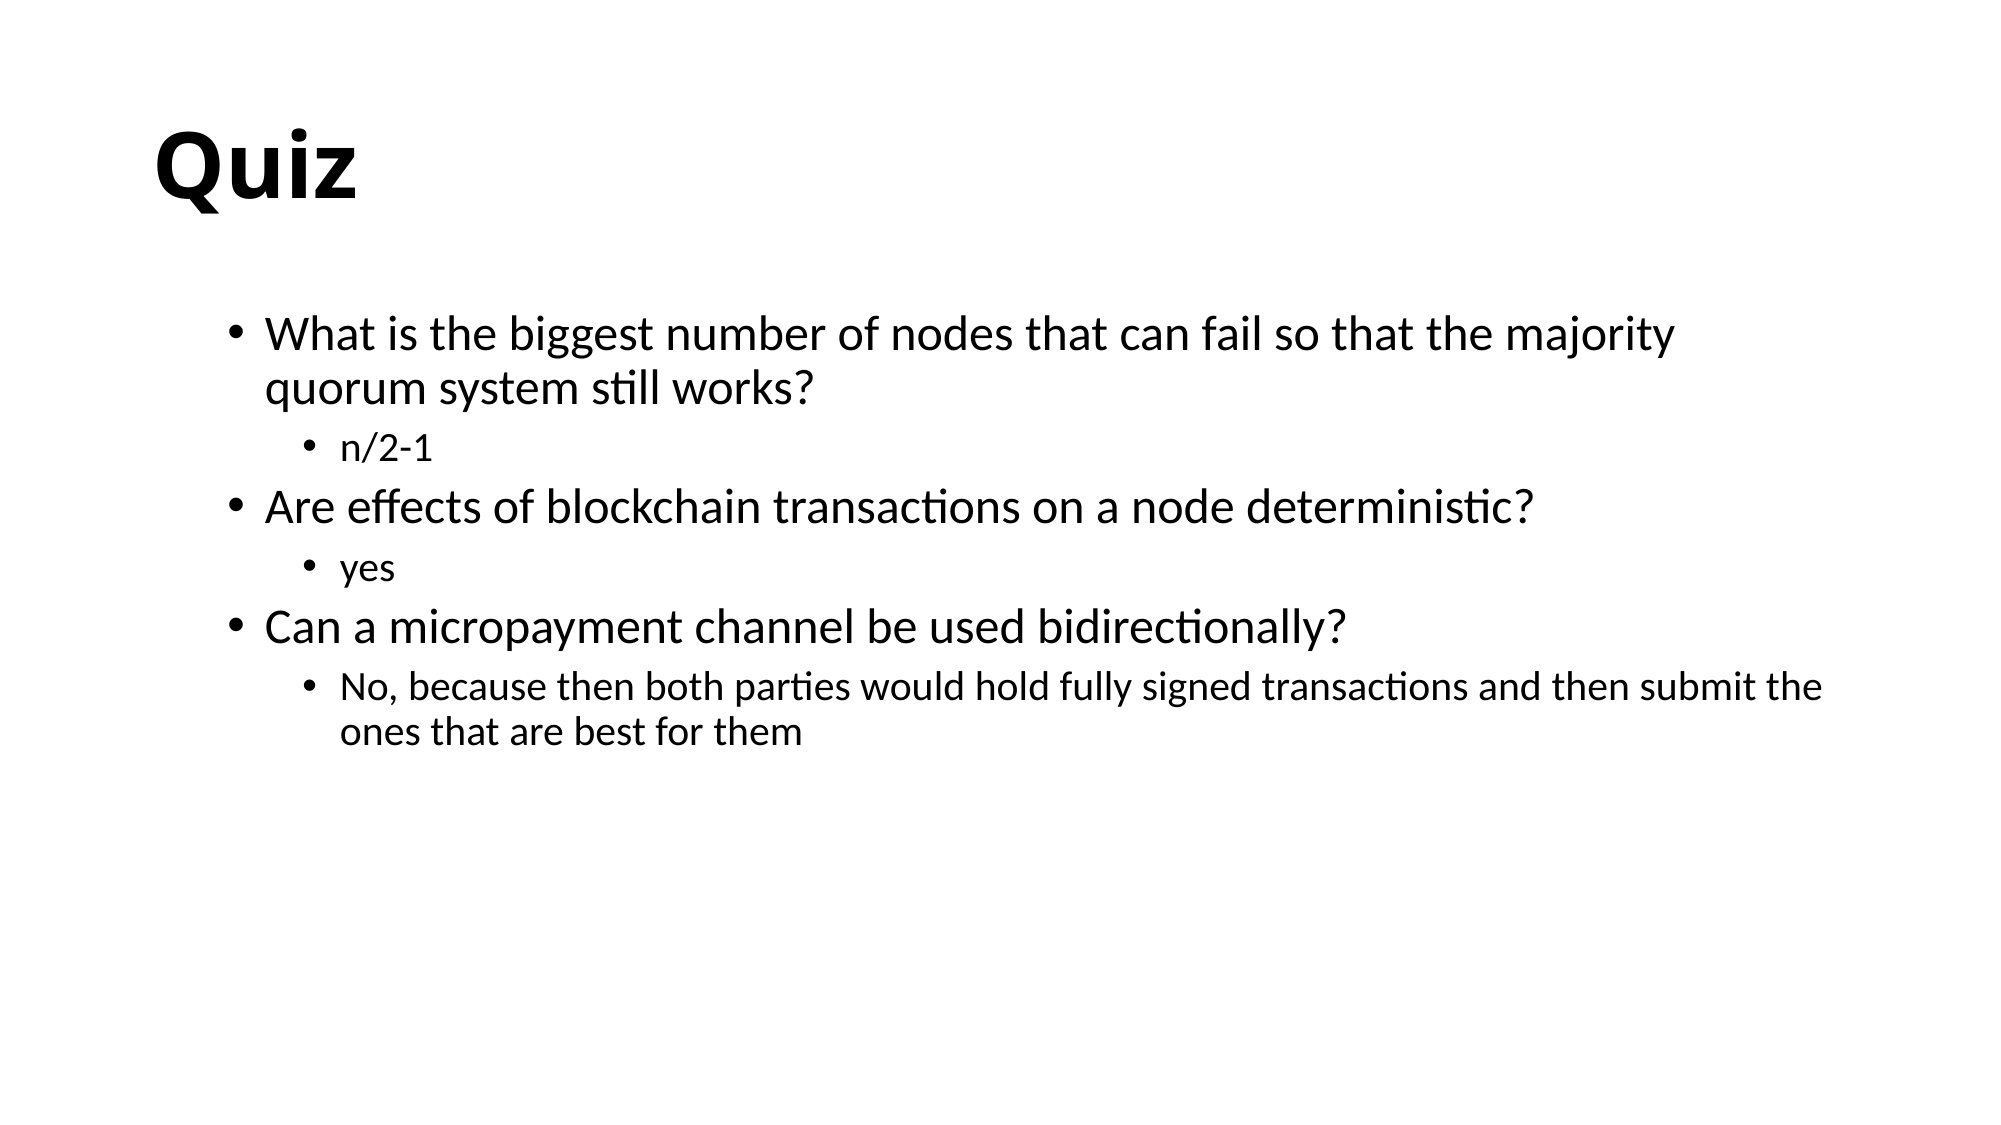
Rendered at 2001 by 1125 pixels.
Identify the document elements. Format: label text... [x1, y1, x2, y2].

list What is the biggest number of nodes that can fail so that the majority quorum system still works? n/2-1 Are effects of blockchain transactions on a node deterministic? yes Can a micropayment channel be used bidirectionally? No, because then both parties would hold fully signed transactions and then submit the ones that are best for them [137, 299, 1863, 1014]
title Quiz [137, 59, 1863, 278]
